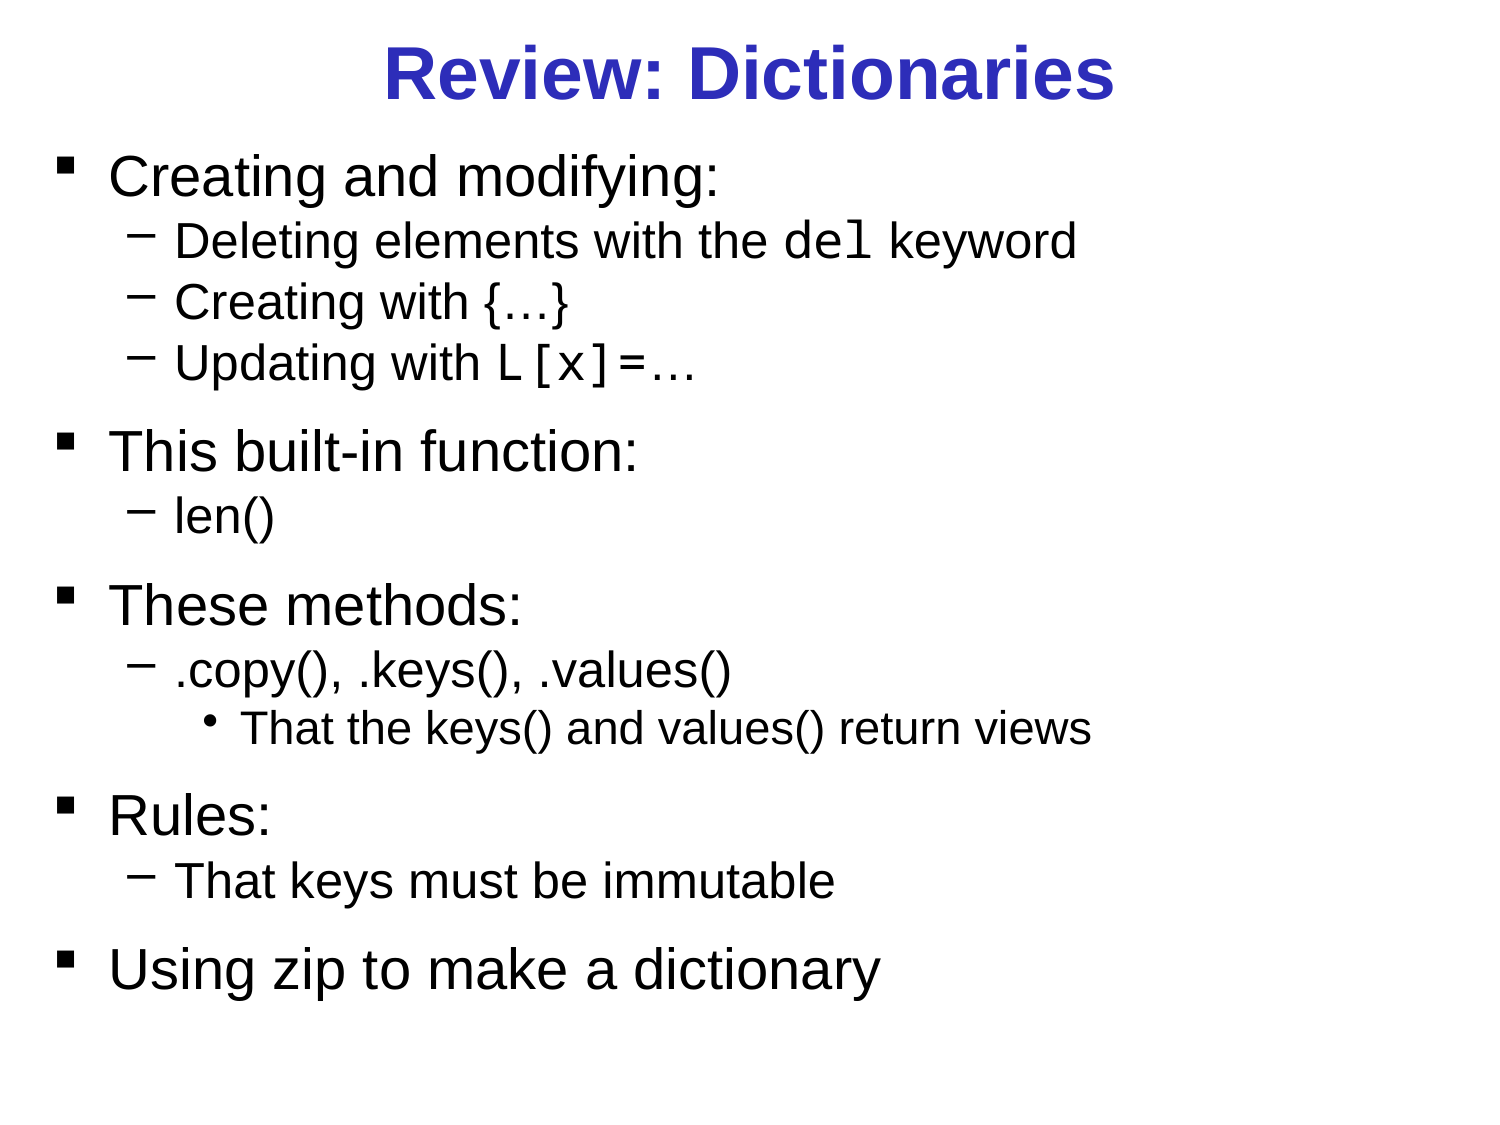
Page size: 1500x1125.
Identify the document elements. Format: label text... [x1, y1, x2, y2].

text_box Creating and modifying: Deleting elements with the del keyword Creating with {…} Updating with L[x]=… This built-in function: len() These methods: .copy(), .keys(), .values() That the keys() and values() return views Rules: That keys must be immutable Using zip to make a dictionary [38, 130, 1447, 1096]
text_box Review: Dictionaries [45, 10, 1455, 128]
